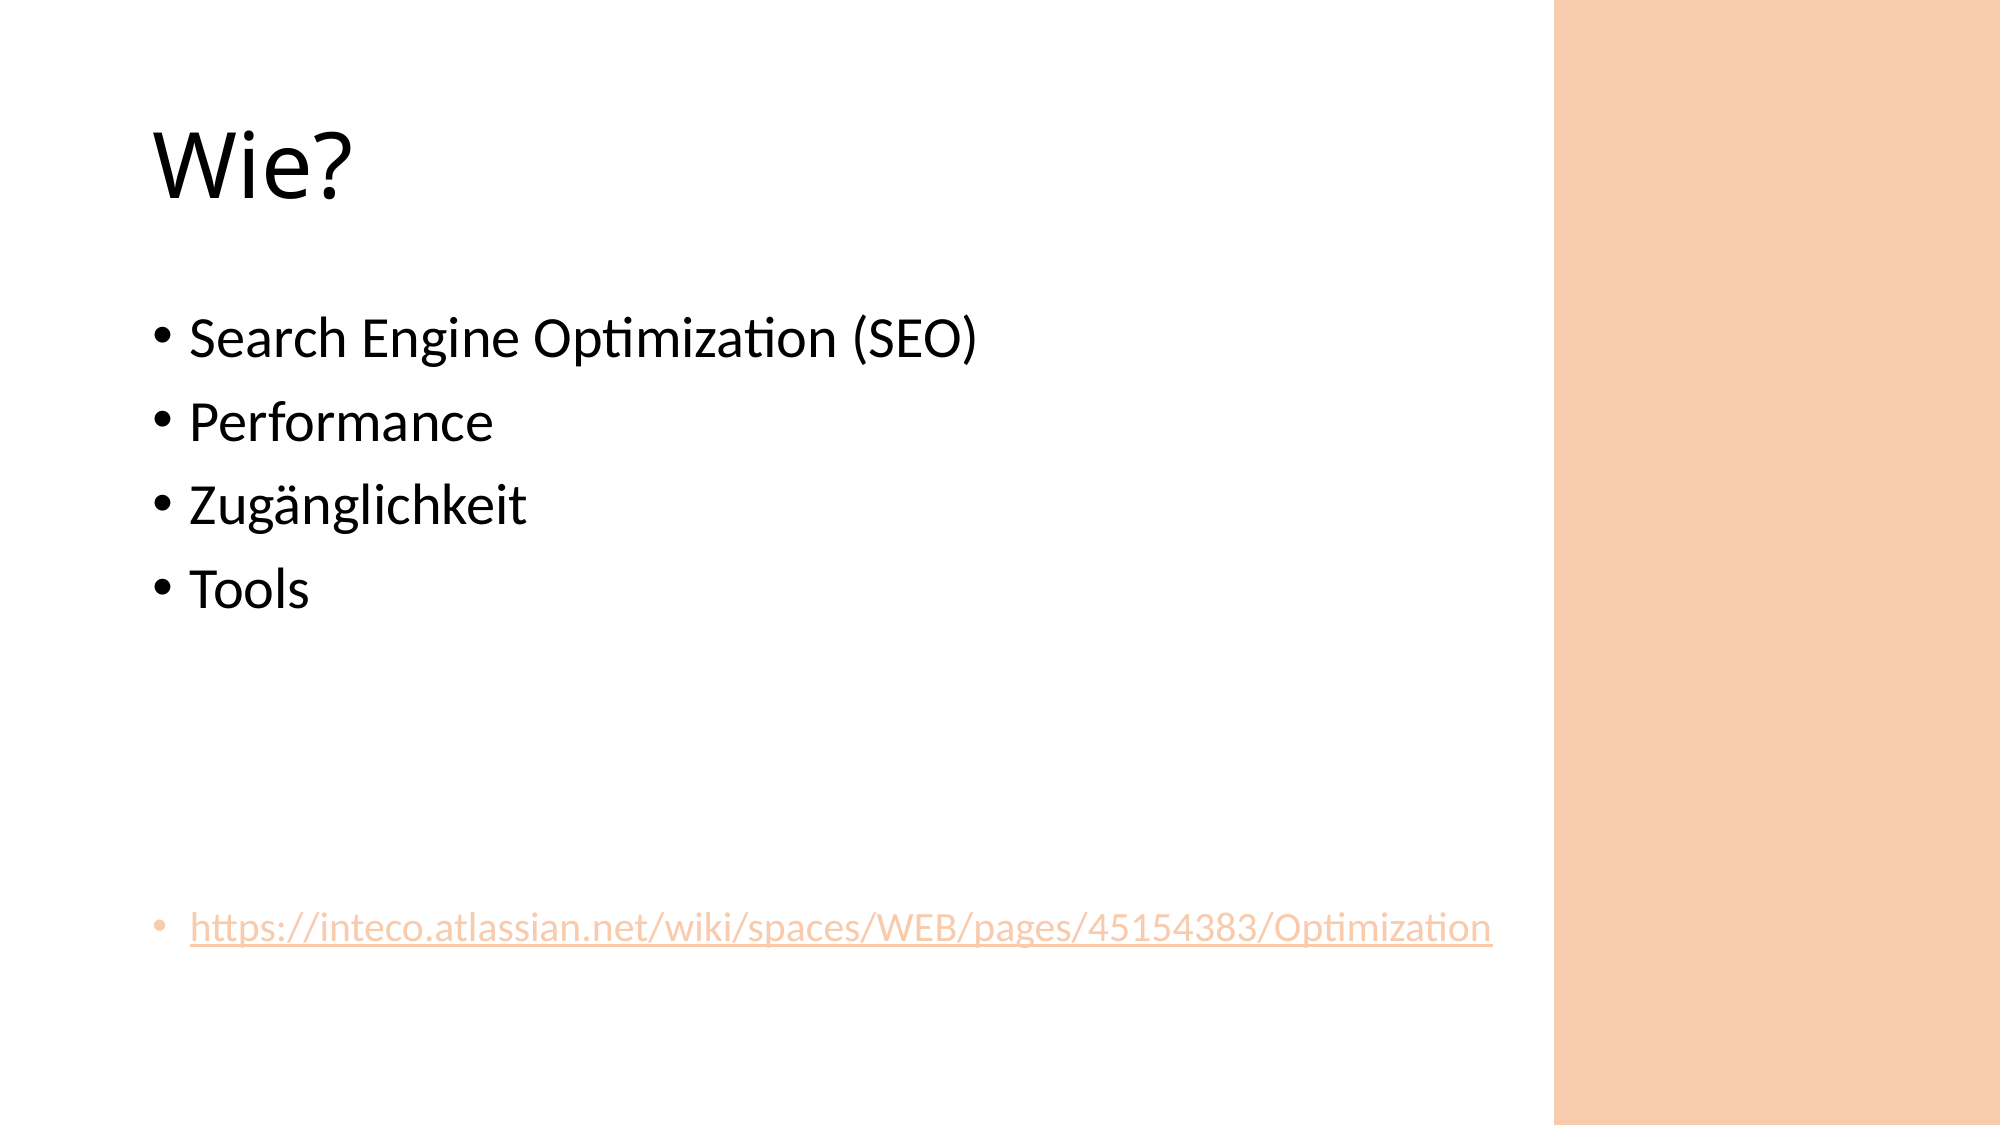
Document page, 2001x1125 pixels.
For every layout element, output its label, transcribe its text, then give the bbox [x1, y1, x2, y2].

text_box [1554, 0, 2000, 1125]
list Search Engine Optimization (SEO) Performance Zugänglichkeit Tools https://inteco.atlassian.net/wiki/spaces/WEB/pages/45154383/Optimization [137, 299, 1554, 1014]
title Wie? [137, 59, 1554, 278]
